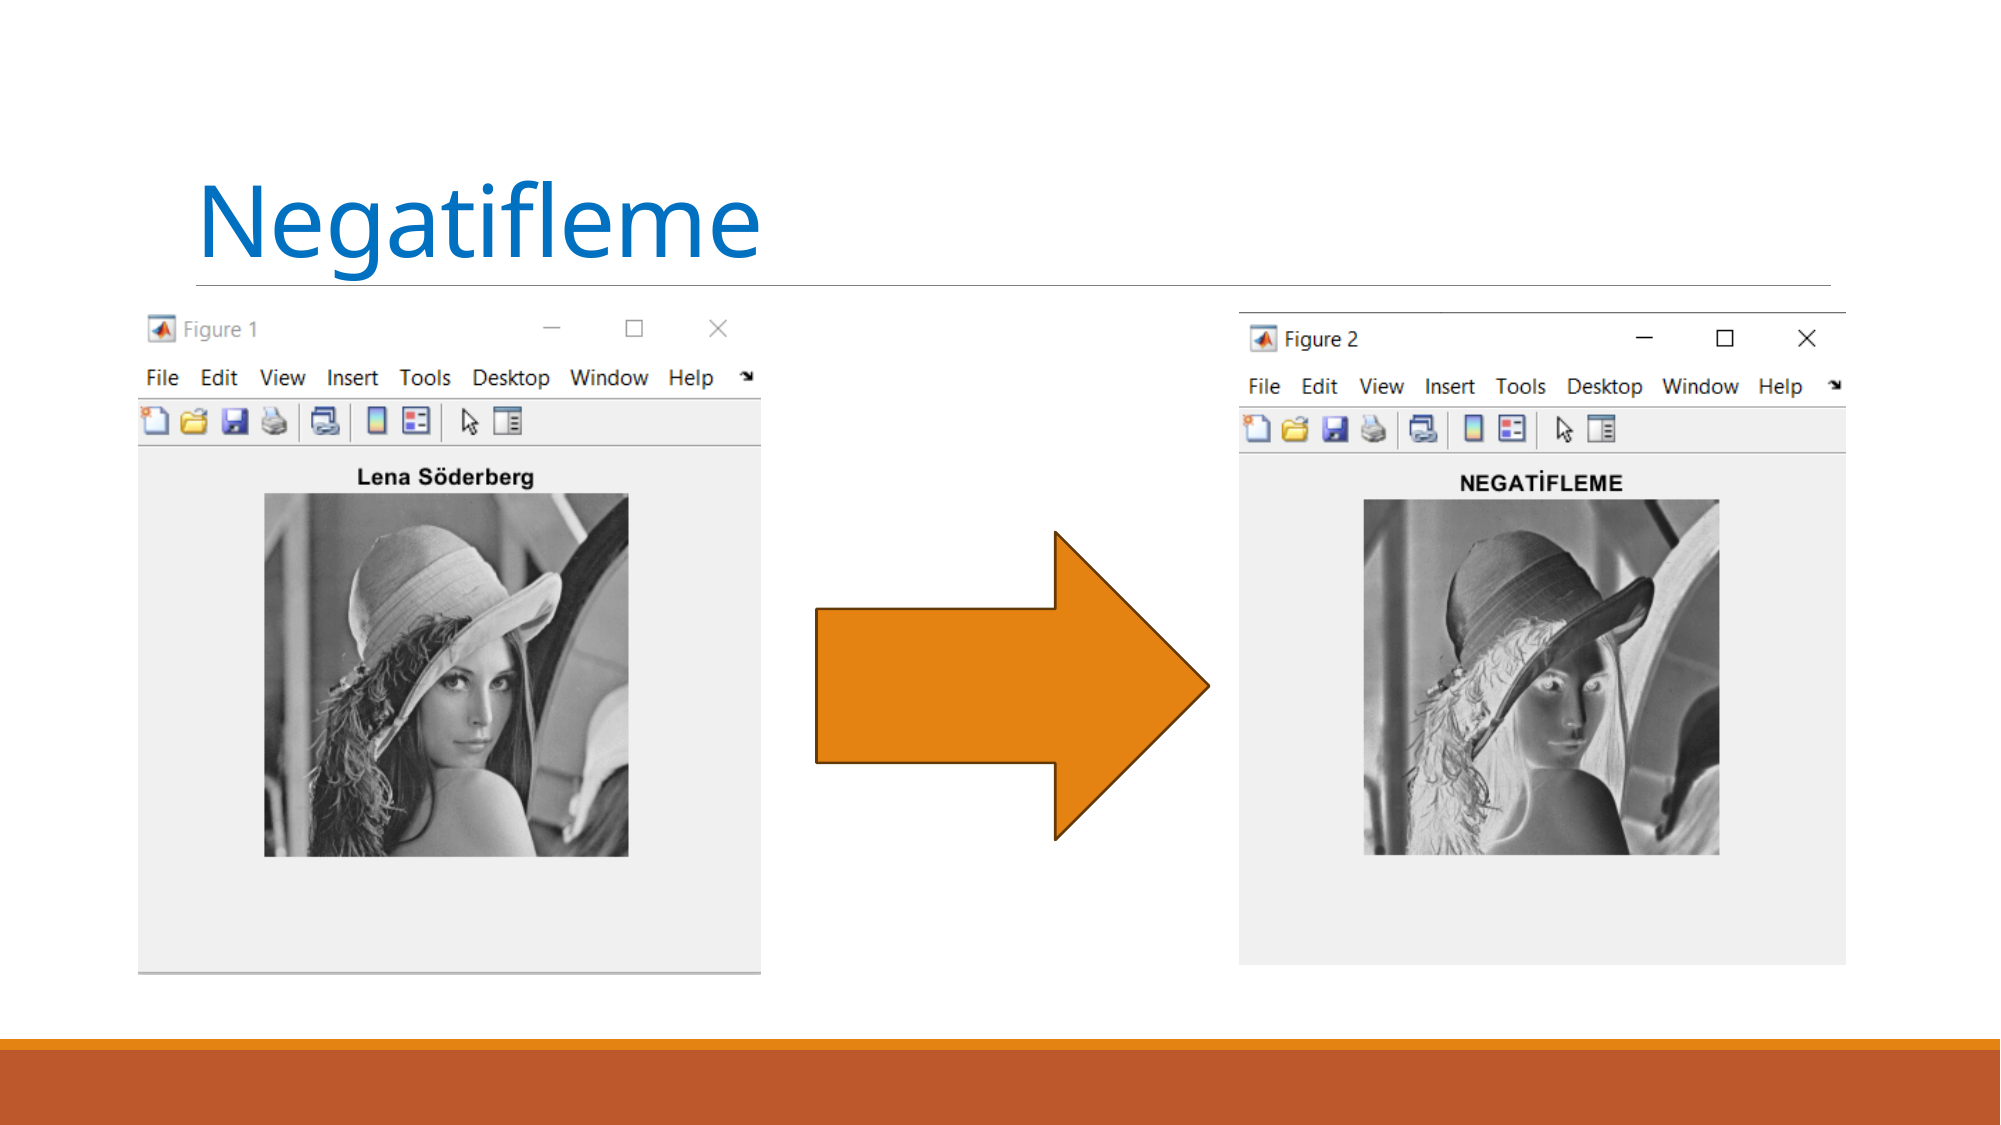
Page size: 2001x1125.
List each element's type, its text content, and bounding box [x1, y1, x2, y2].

picture [1239, 312, 1847, 966]
text_box [815, 530, 1211, 842]
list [138, 302, 761, 975]
title Negatifleme [180, 47, 1830, 285]
